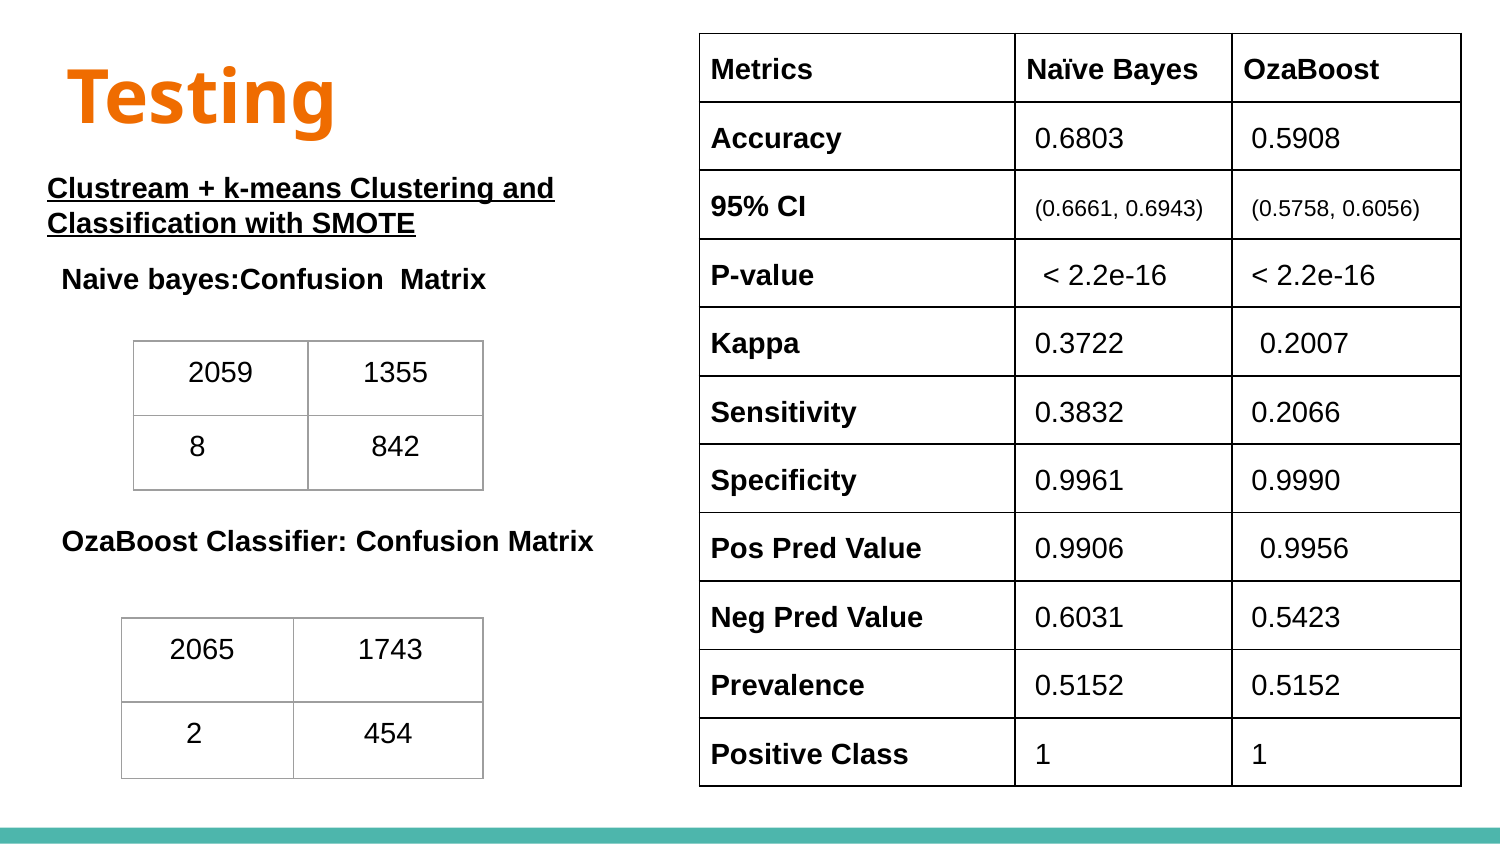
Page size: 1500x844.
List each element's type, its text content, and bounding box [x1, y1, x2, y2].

table_header 1743 [294, 619, 482, 701]
table_cell 0.5152 [1016, 650, 1231, 717]
table_cell 0.5152 [1233, 650, 1460, 717]
table_cell 0.3832 [1016, 377, 1231, 443]
table_header 2059 [134, 342, 307, 415]
table_header Naïve Bayes [1016, 34, 1231, 101]
table_cell 0.3722 [1016, 308, 1231, 375]
table_cell (0.5758, 0.6056) [1233, 171, 1460, 238]
table_cell 0.5908 [1233, 103, 1460, 169]
table_cell < 2.2e-16 [1233, 240, 1460, 306]
table_cell Positive Class [700, 719, 1014, 785]
text_box Clustream + k-means Clustering and Classification with SMOTE [32, 154, 627, 246]
table_cell 1 [1233, 719, 1460, 785]
text_box Testing [51, 33, 361, 155]
table_cell 0.9990 [1233, 445, 1460, 512]
table_cell 0.2066 [1233, 377, 1460, 443]
table_header 2065 [122, 619, 293, 701]
table_cell Kappa [700, 308, 1014, 375]
table_cell Specificity [700, 445, 1014, 512]
table_header 1355 [309, 342, 482, 415]
text_box OzaBoost Classifier: Confusion Matrix [46, 507, 611, 584]
table_cell Accuracy [700, 103, 1014, 169]
table_cell Prevalence [700, 650, 1014, 717]
table_cell 454 [294, 703, 482, 778]
table_cell 8 [134, 416, 307, 489]
table_cell 95% CI [700, 171, 1014, 238]
table_cell 842 [309, 416, 482, 489]
table_cell 0.9906 [1016, 513, 1231, 580]
table_header OzaBoost [1233, 34, 1460, 101]
table_header Metrics [700, 34, 1014, 101]
table_cell 0.9961 [1016, 445, 1231, 512]
table_cell P-value [700, 240, 1014, 306]
table_cell 0.9956 [1233, 513, 1460, 580]
table_cell 0.2007 [1233, 308, 1460, 375]
table_cell Pos Pred Value [700, 513, 1014, 580]
table_cell 2 [122, 703, 293, 778]
text_box Naive bayes:Confusion Matrix [46, 245, 570, 341]
table_cell Sensitivity [700, 377, 1014, 443]
table_cell 0.6803 [1016, 103, 1231, 169]
table_cell 0.6031 [1016, 582, 1231, 649]
table_cell 1 [1016, 719, 1231, 785]
table_cell (0.6661, 0.6943) [1016, 171, 1231, 238]
table_cell 0.5423 [1233, 582, 1460, 649]
table_cell < 2.2e-16 [1016, 240, 1231, 306]
table_cell Neg Pred Value [700, 582, 1014, 649]
